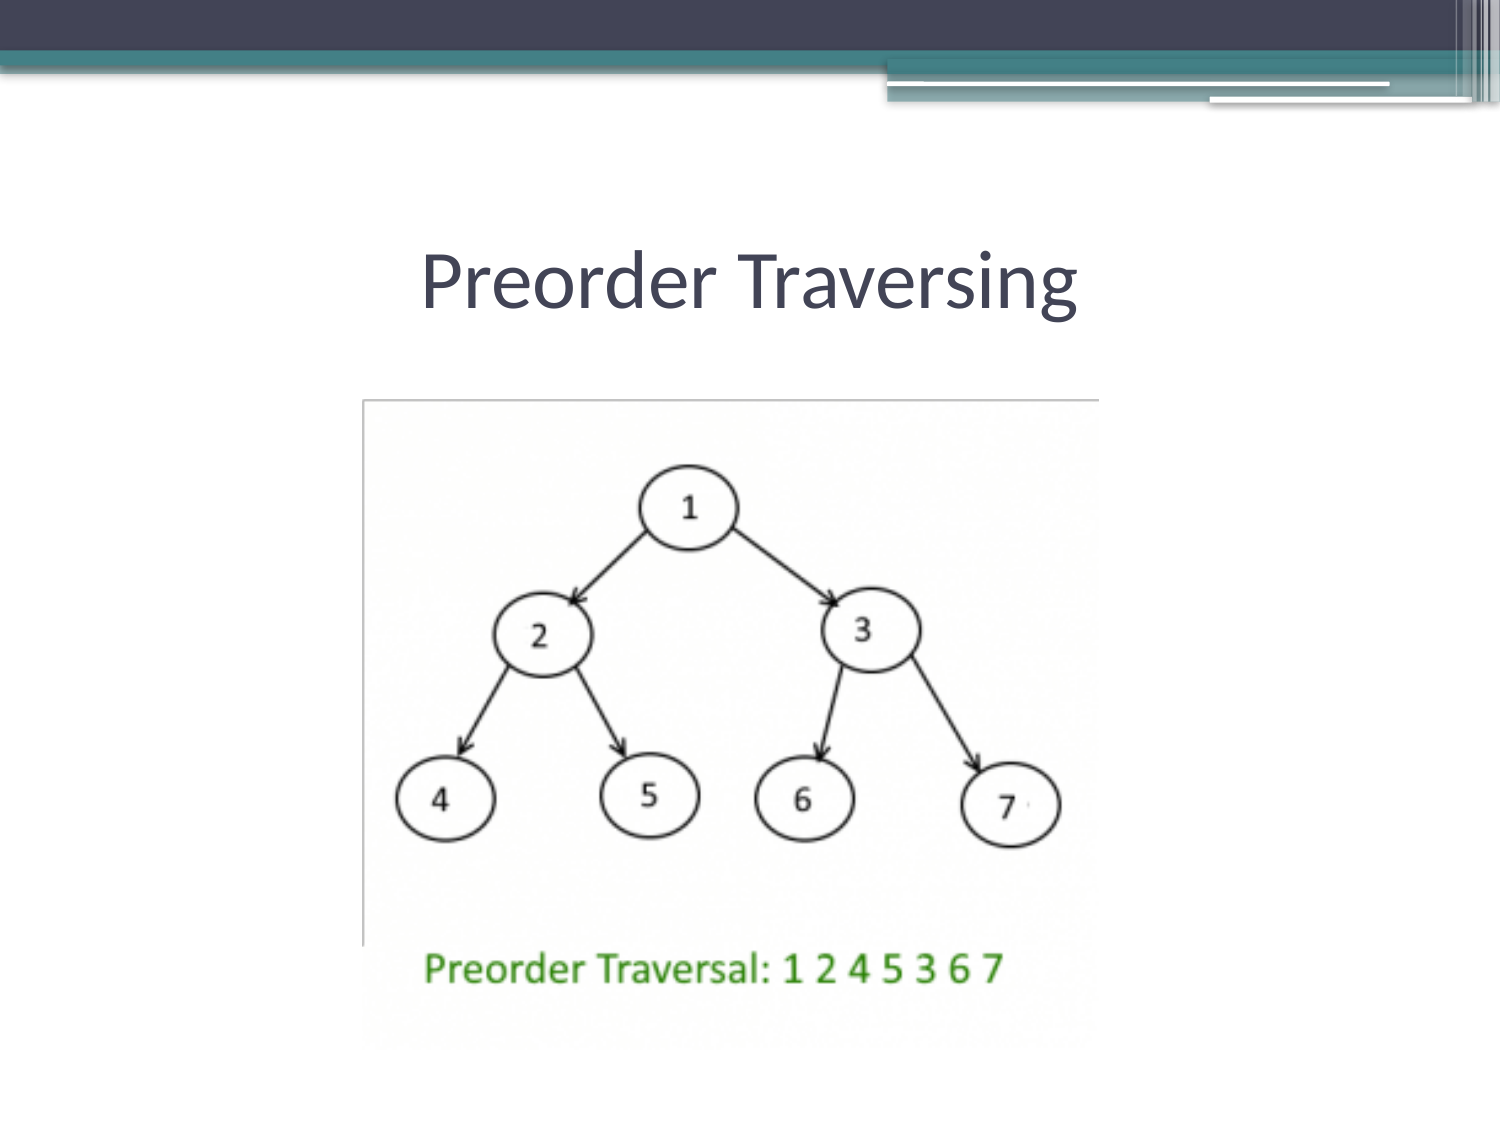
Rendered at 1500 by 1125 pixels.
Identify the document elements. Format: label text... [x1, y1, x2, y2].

picture [362, 399, 1099, 1051]
title Preorder Traversing [75, 187, 1425, 363]
